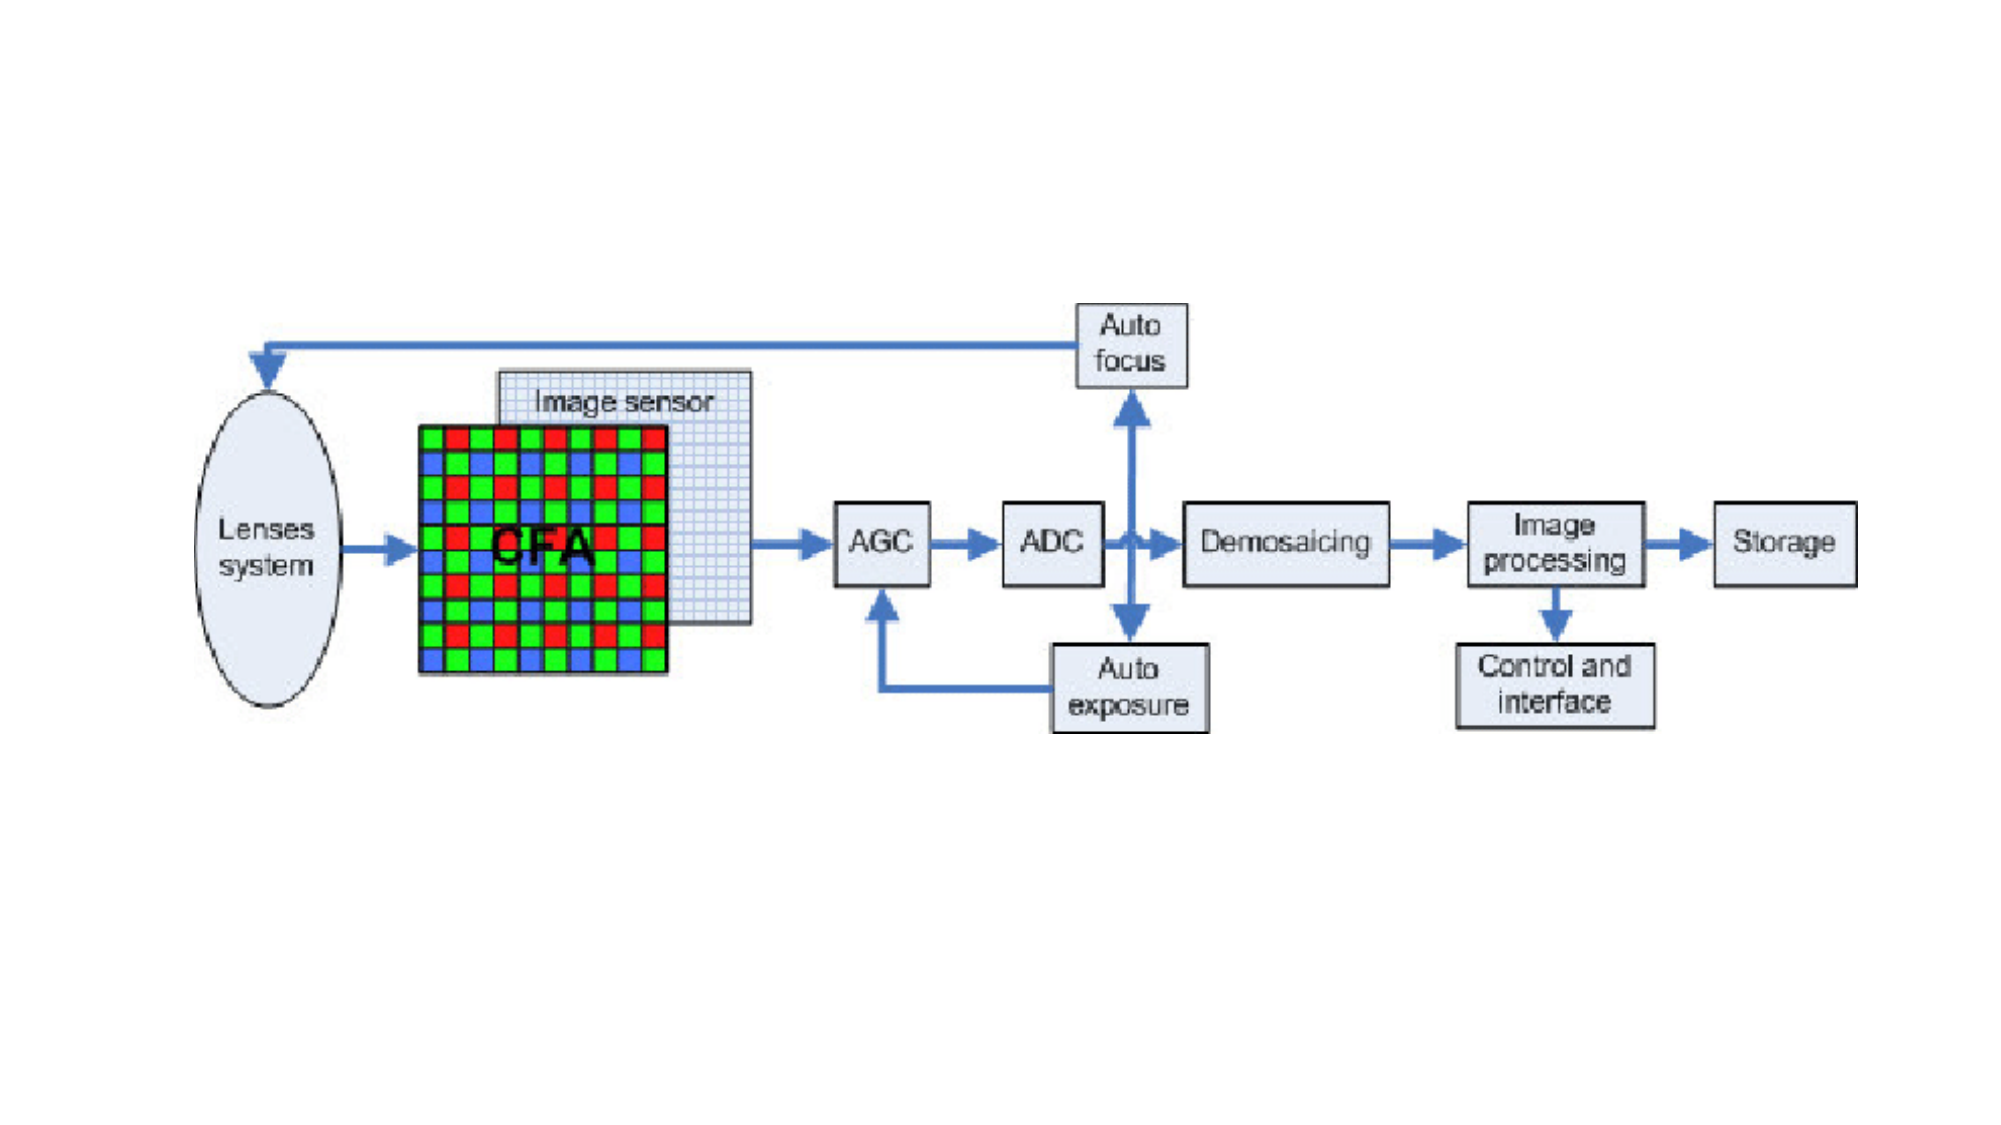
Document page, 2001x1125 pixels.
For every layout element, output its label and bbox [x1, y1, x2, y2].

picture [194, 303, 1858, 734]
